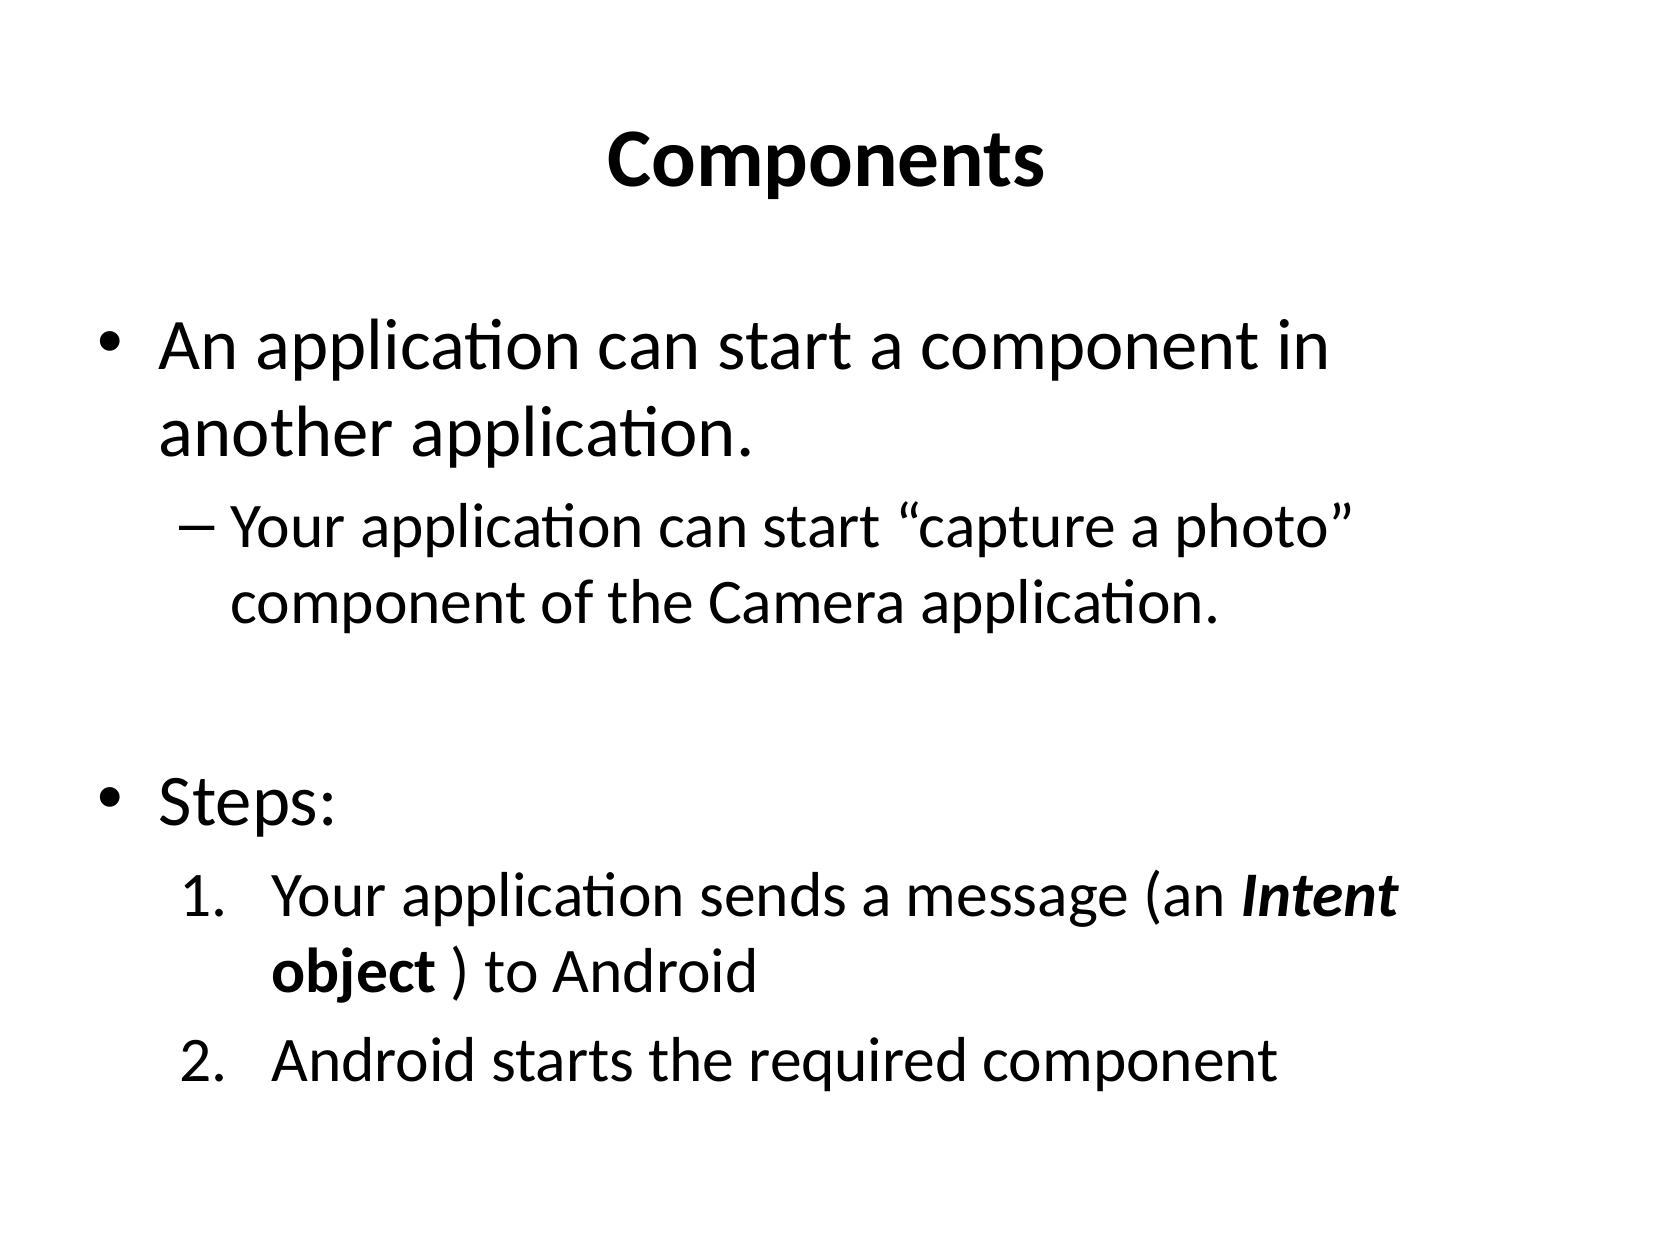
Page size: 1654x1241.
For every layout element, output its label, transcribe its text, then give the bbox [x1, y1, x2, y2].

title Components [82, 49, 1571, 257]
list An application can start a component in another application. Your application can start “capture a photo” component of the Camera application. Steps: Your application sends a message (an Intent object ) to Android Android starts the required component [82, 289, 1571, 1108]
